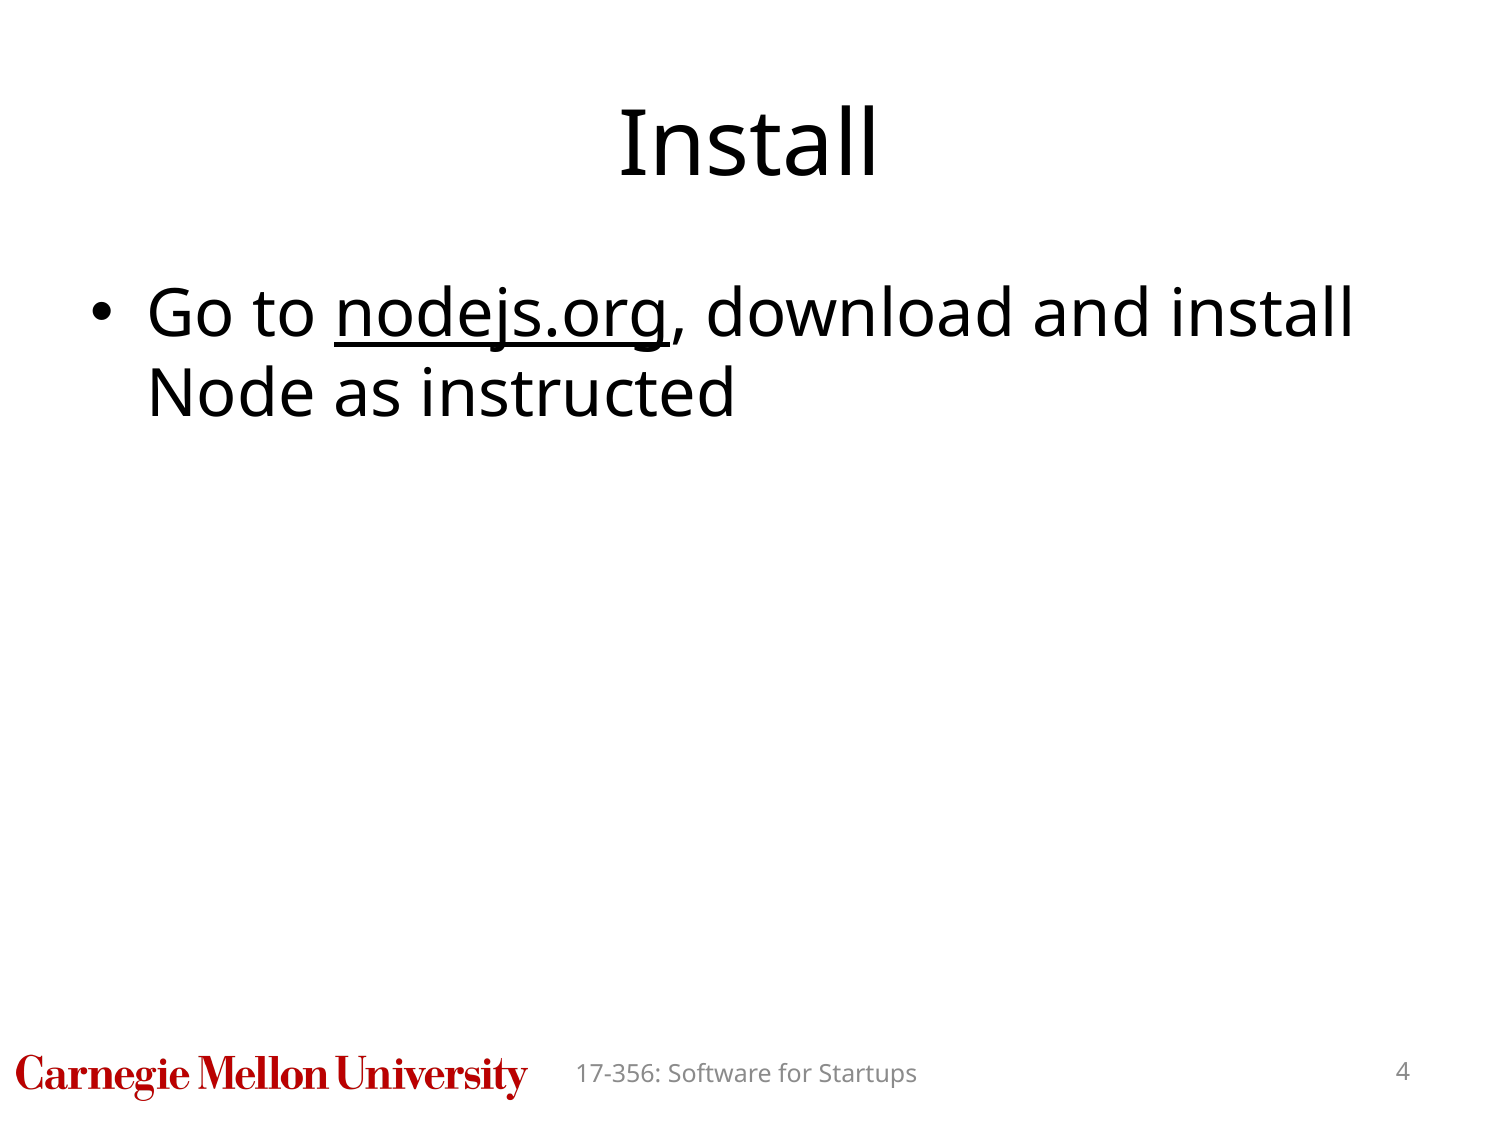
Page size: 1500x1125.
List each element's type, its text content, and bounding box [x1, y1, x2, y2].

picture [16, 1054, 512, 1103]
list Go to nodejs.org, download and install Node as instructed [75, 262, 1425, 1005]
footer 17-356: Software for Startups [512, 1042, 988, 1103]
title Install [75, 45, 1425, 233]
slide_number 4 [1074, 1042, 1425, 1103]
